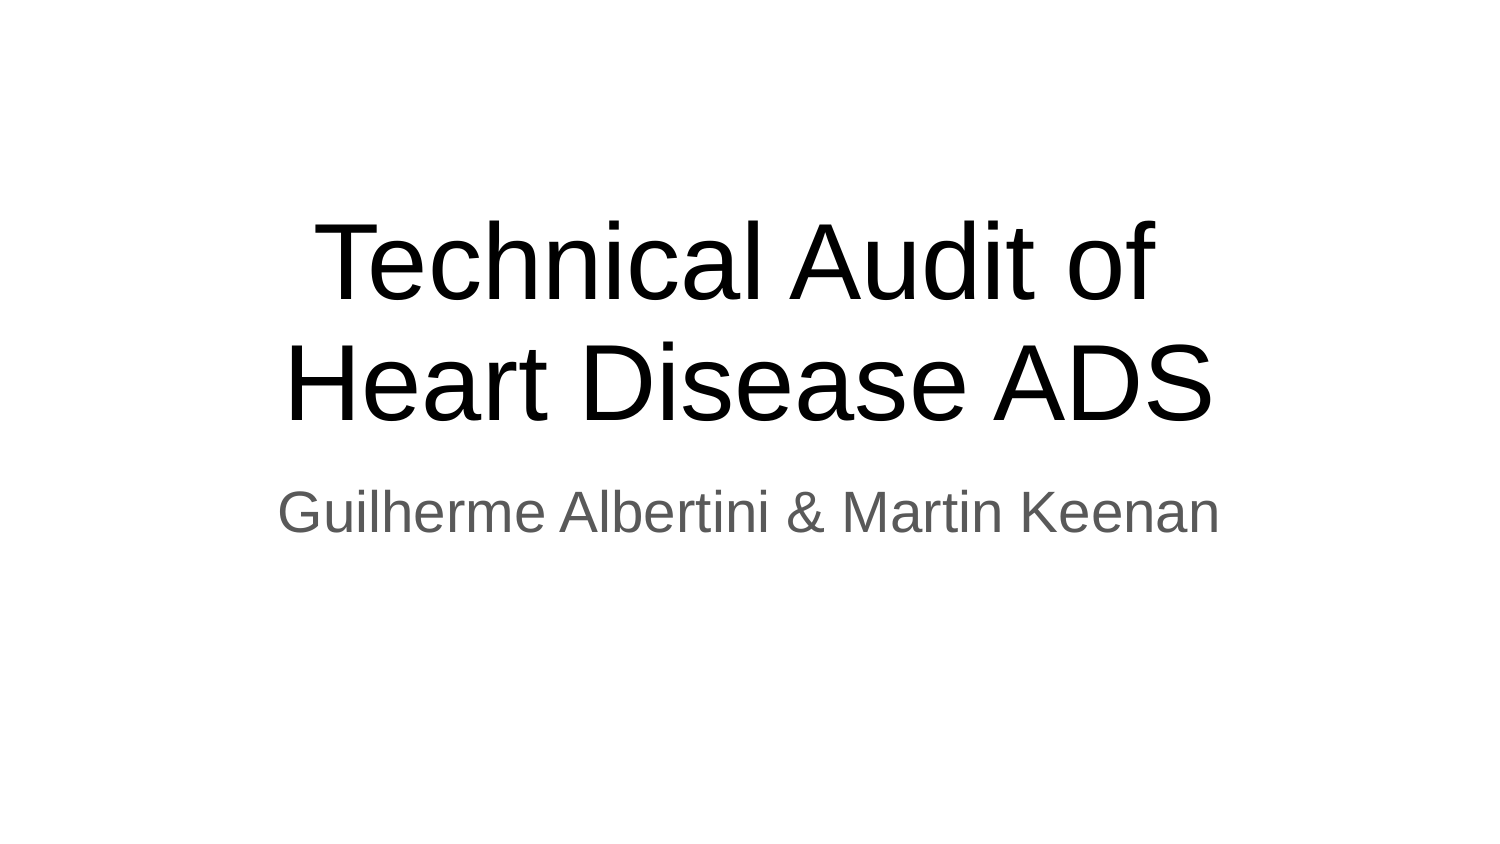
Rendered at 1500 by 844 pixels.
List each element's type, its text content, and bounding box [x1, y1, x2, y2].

subtitle Guilherme Albertini & Martin Keenan [51, 464, 1449, 595]
title Technical Audit of Heart Disease ADS [51, 122, 1449, 459]
